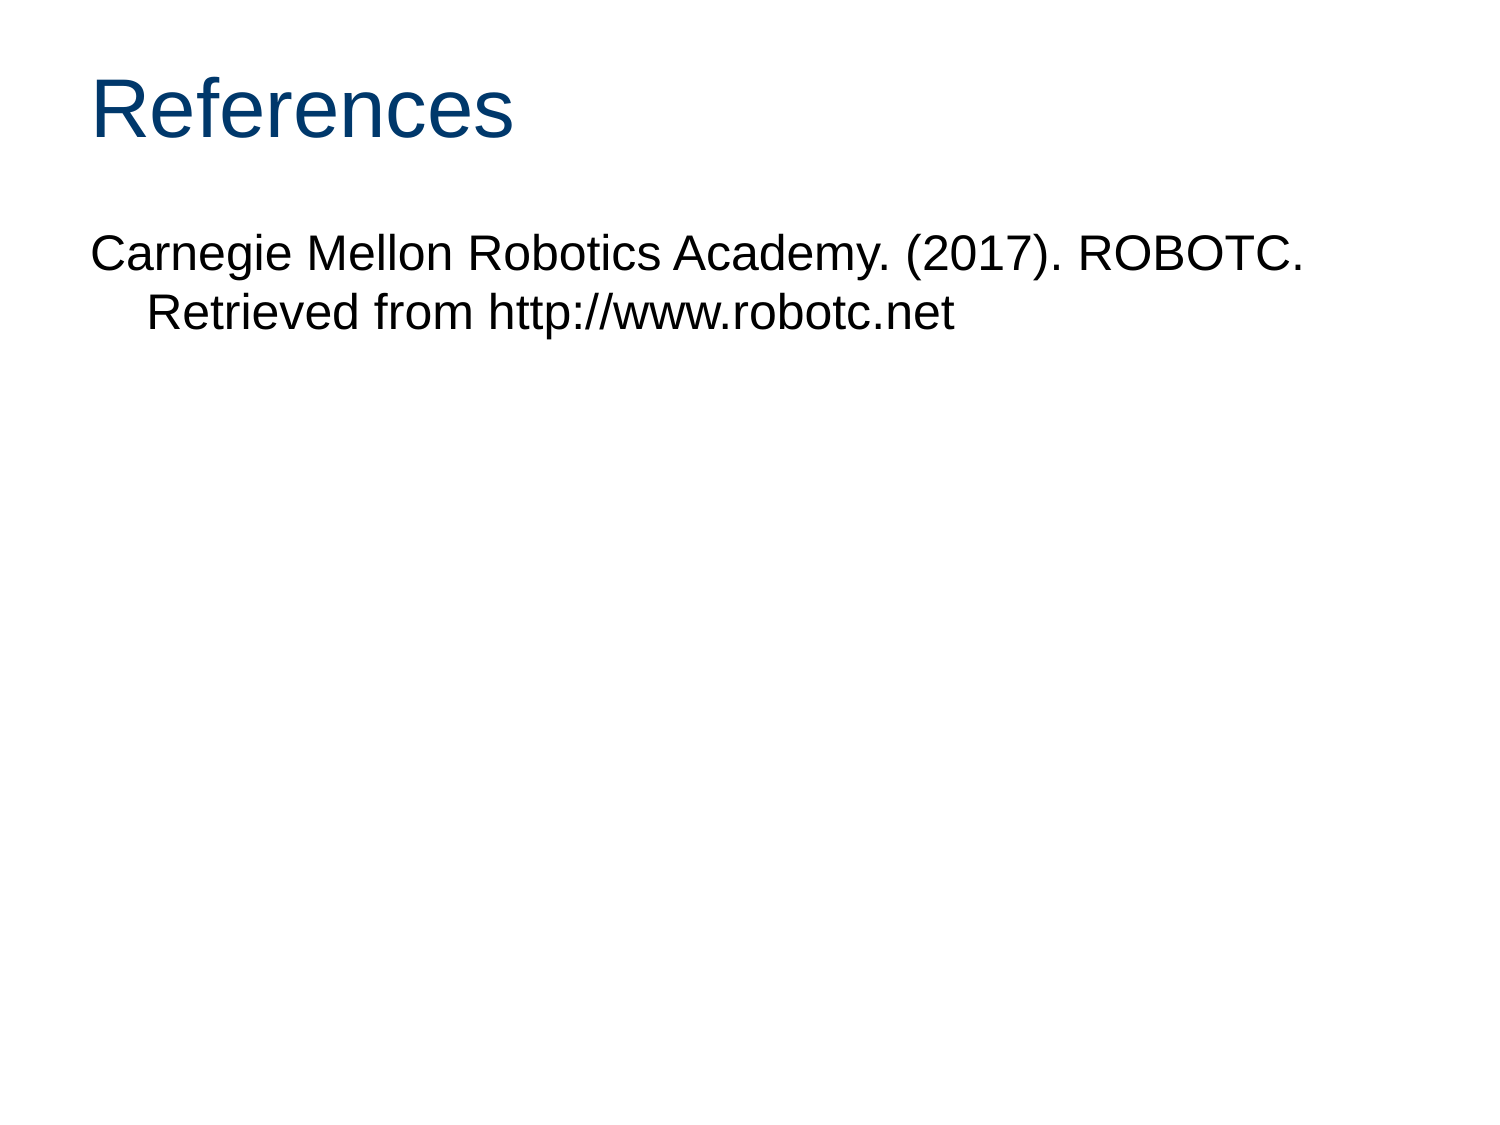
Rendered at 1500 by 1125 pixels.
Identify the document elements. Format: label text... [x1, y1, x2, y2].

list Carnegie Mellon Robotics Academy. (2017). ROBOTC. Retrieved from http://www.robotc.net [74, 212, 1426, 1006]
title References [74, 44, 1426, 163]
